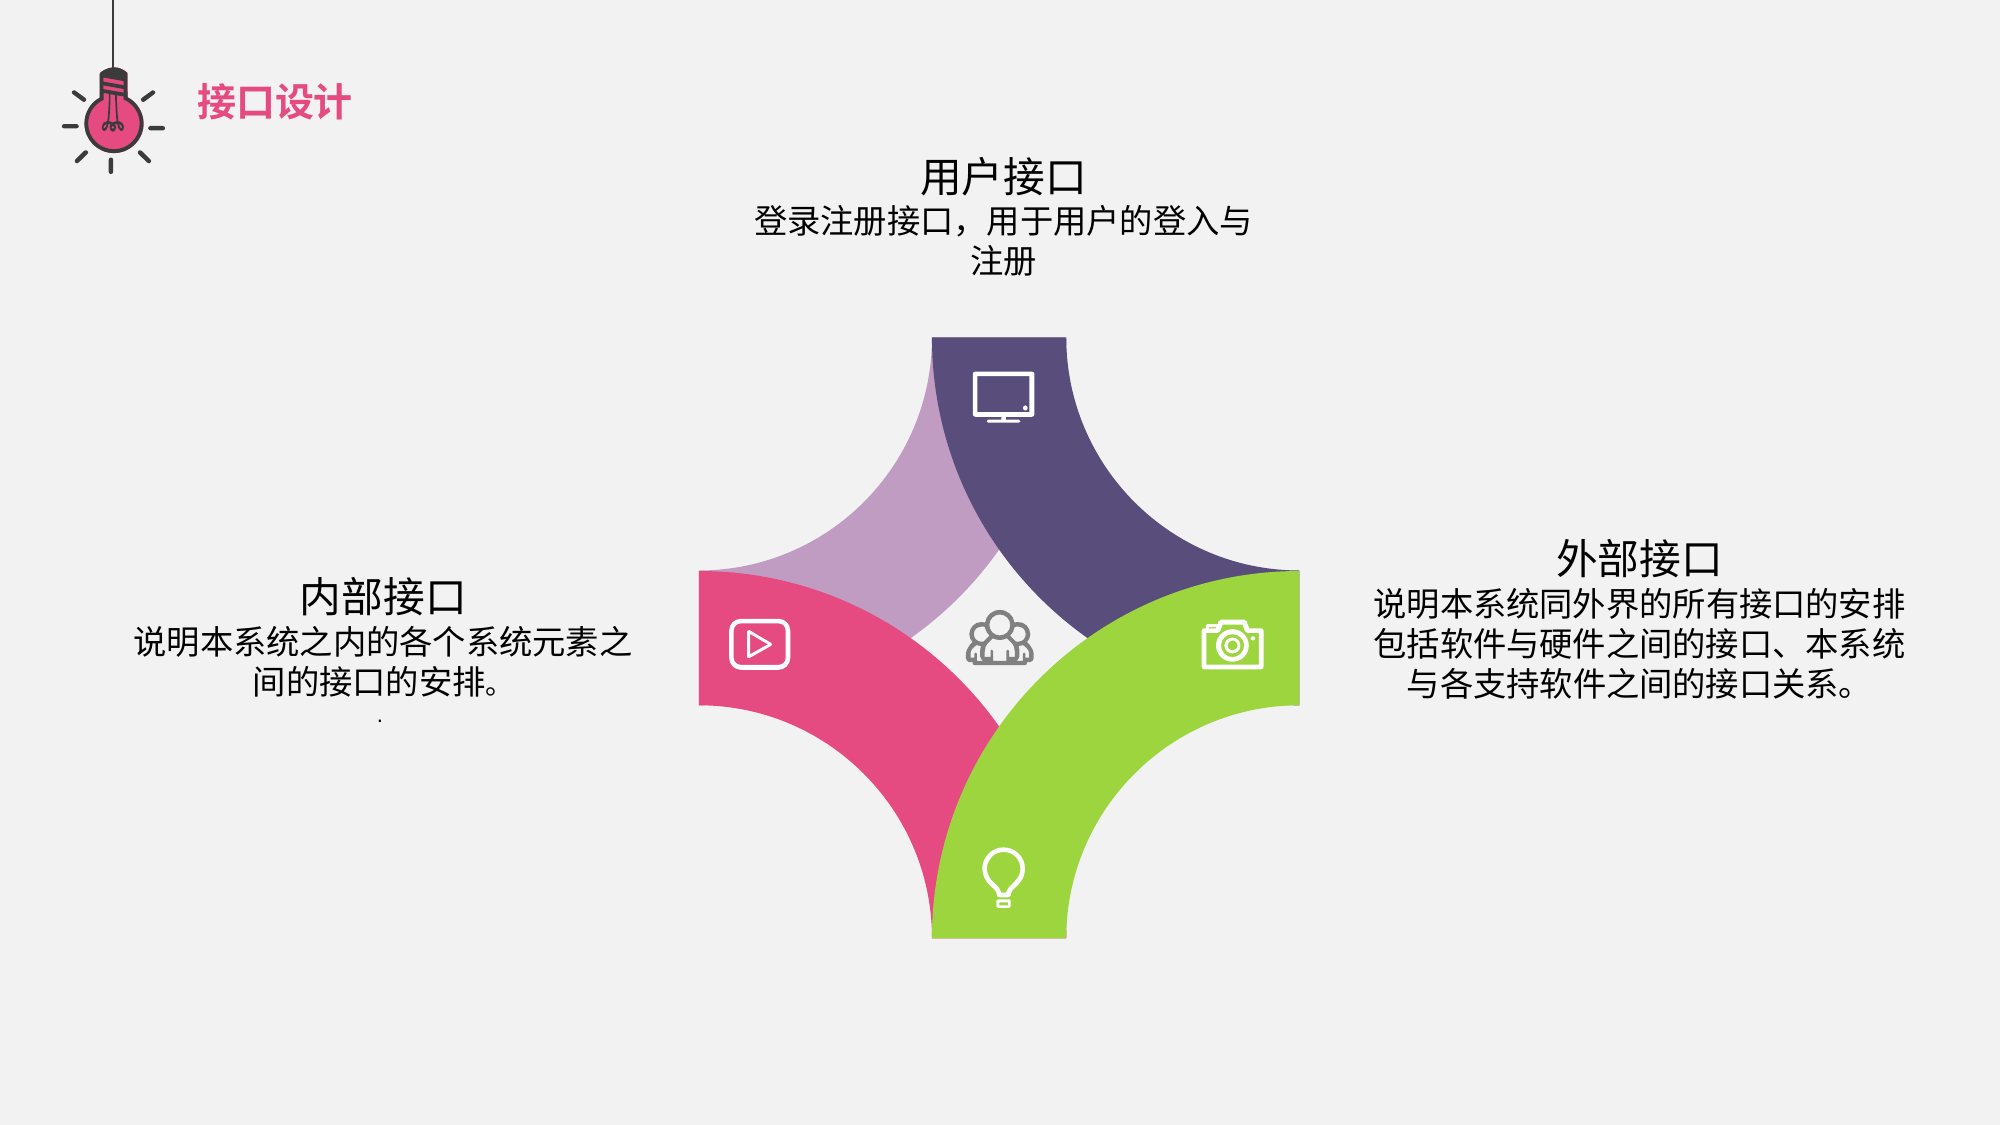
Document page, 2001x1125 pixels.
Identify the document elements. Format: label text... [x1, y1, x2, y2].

text_box 用户接口 登录注册接口，用于用户的登入与注册 [743, 150, 1264, 281]
text_box [698, 571, 999, 932]
text_box [931, 337, 1300, 638]
text_box [698, 344, 999, 638]
text_box [972, 371, 1035, 423]
text_box [931, 571, 1300, 939]
text_box [996, 899, 1011, 908]
text_box [1201, 619, 1264, 670]
text_box [965, 609, 1034, 666]
text_box 接口设计 [182, 70, 368, 132]
text_box 内部接口 说明本系统之内的各个系统元素之间的接口的安排。 . [123, 570, 644, 728]
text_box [61, 0, 166, 175]
text_box 外部接口 说明本系统同外界的所有接口的安排包括软件与硬件之间的接口、本系统与各支持软件之间的接口关系。 [1357, 533, 1923, 703]
text_box [982, 847, 1025, 898]
text_box [729, 618, 791, 670]
